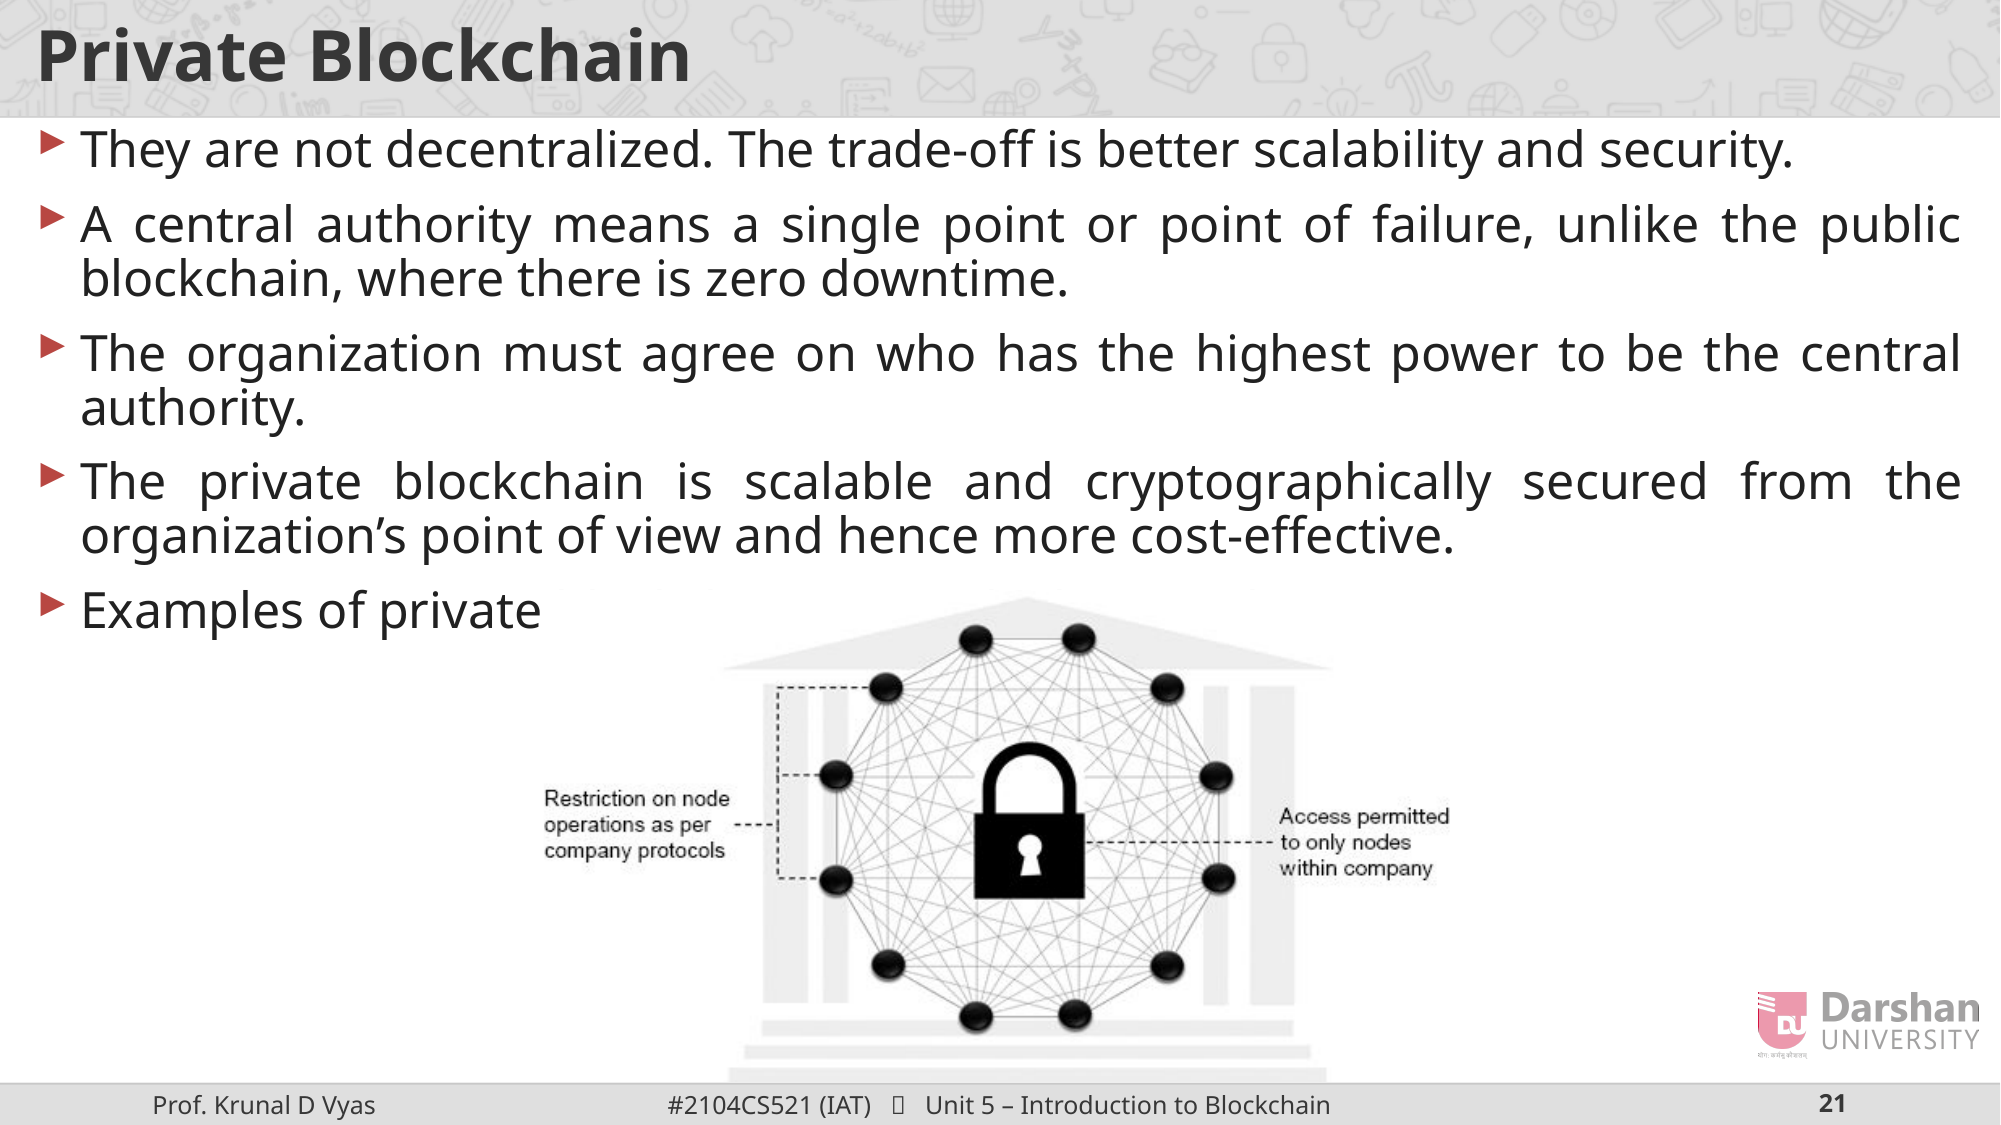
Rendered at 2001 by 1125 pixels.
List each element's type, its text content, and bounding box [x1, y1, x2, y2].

title Private Blockchain [0, 0, 2000, 117]
picture [543, 590, 1457, 1082]
list They are not decentralized. The trade-off is better scalability and security. A central authority means a single point or point of failure, unlike the public blockchain, where there is zero downtime. The organization must agree on who has the highest power to be the central authority. The private blockchain is scalable and cryptographically secured from the organization’s point of view and hence more cost-effective. Examples of private blockchain are Multichain and Monax. [21, 116, 1979, 591]
